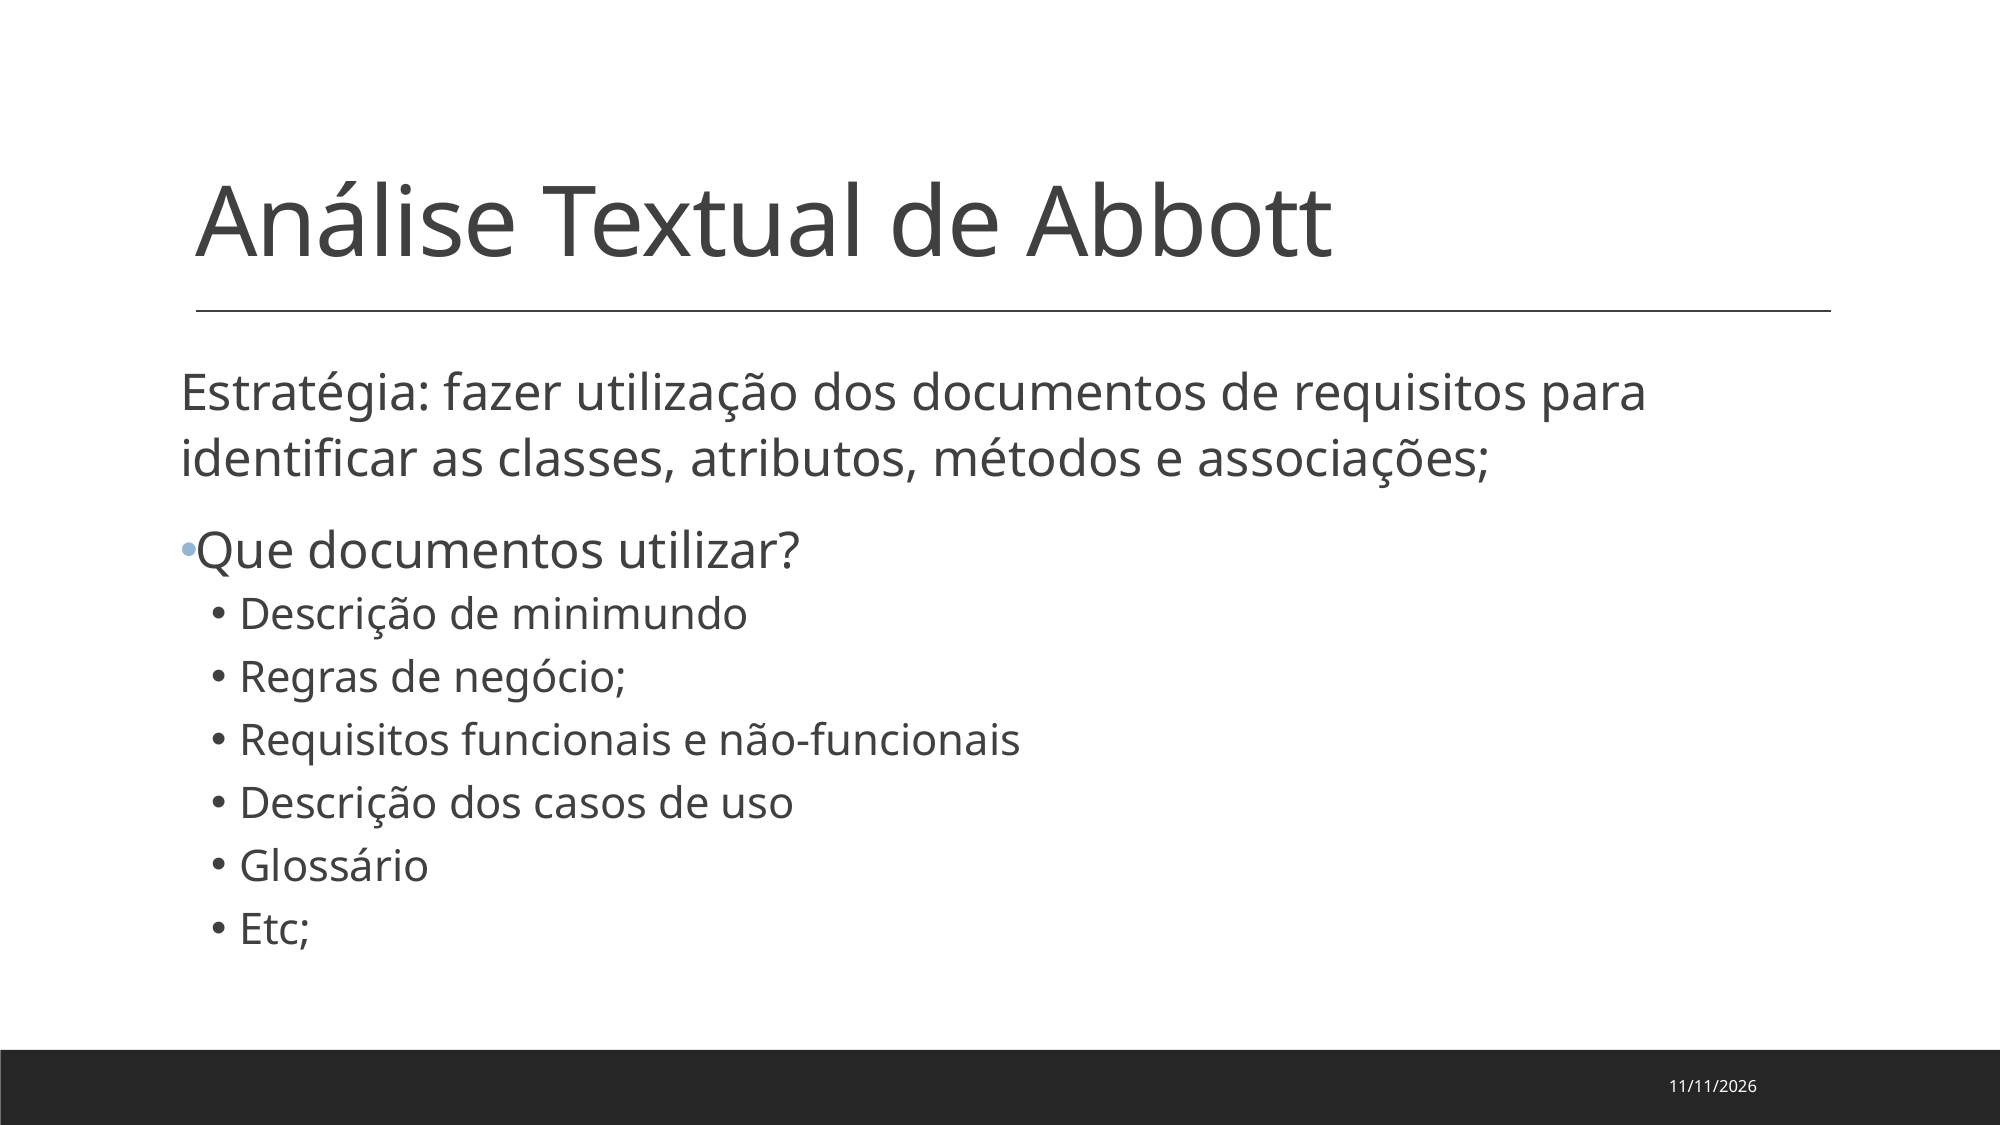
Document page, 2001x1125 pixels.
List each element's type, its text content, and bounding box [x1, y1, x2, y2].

list Estratégia: fazer utilização dos documentos de requisitos para identificar as classes, atributos, métodos e associações; Que documentos utilizar? Descrição de minimundo Regras de negócio; Requisitos funcionais e não-funcionais Descrição dos casos de uso Glossário Etc; [180, 345, 1830, 963]
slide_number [1348, 1057, 1773, 1118]
title Análise Textual de Abbott [180, 47, 1830, 285]
